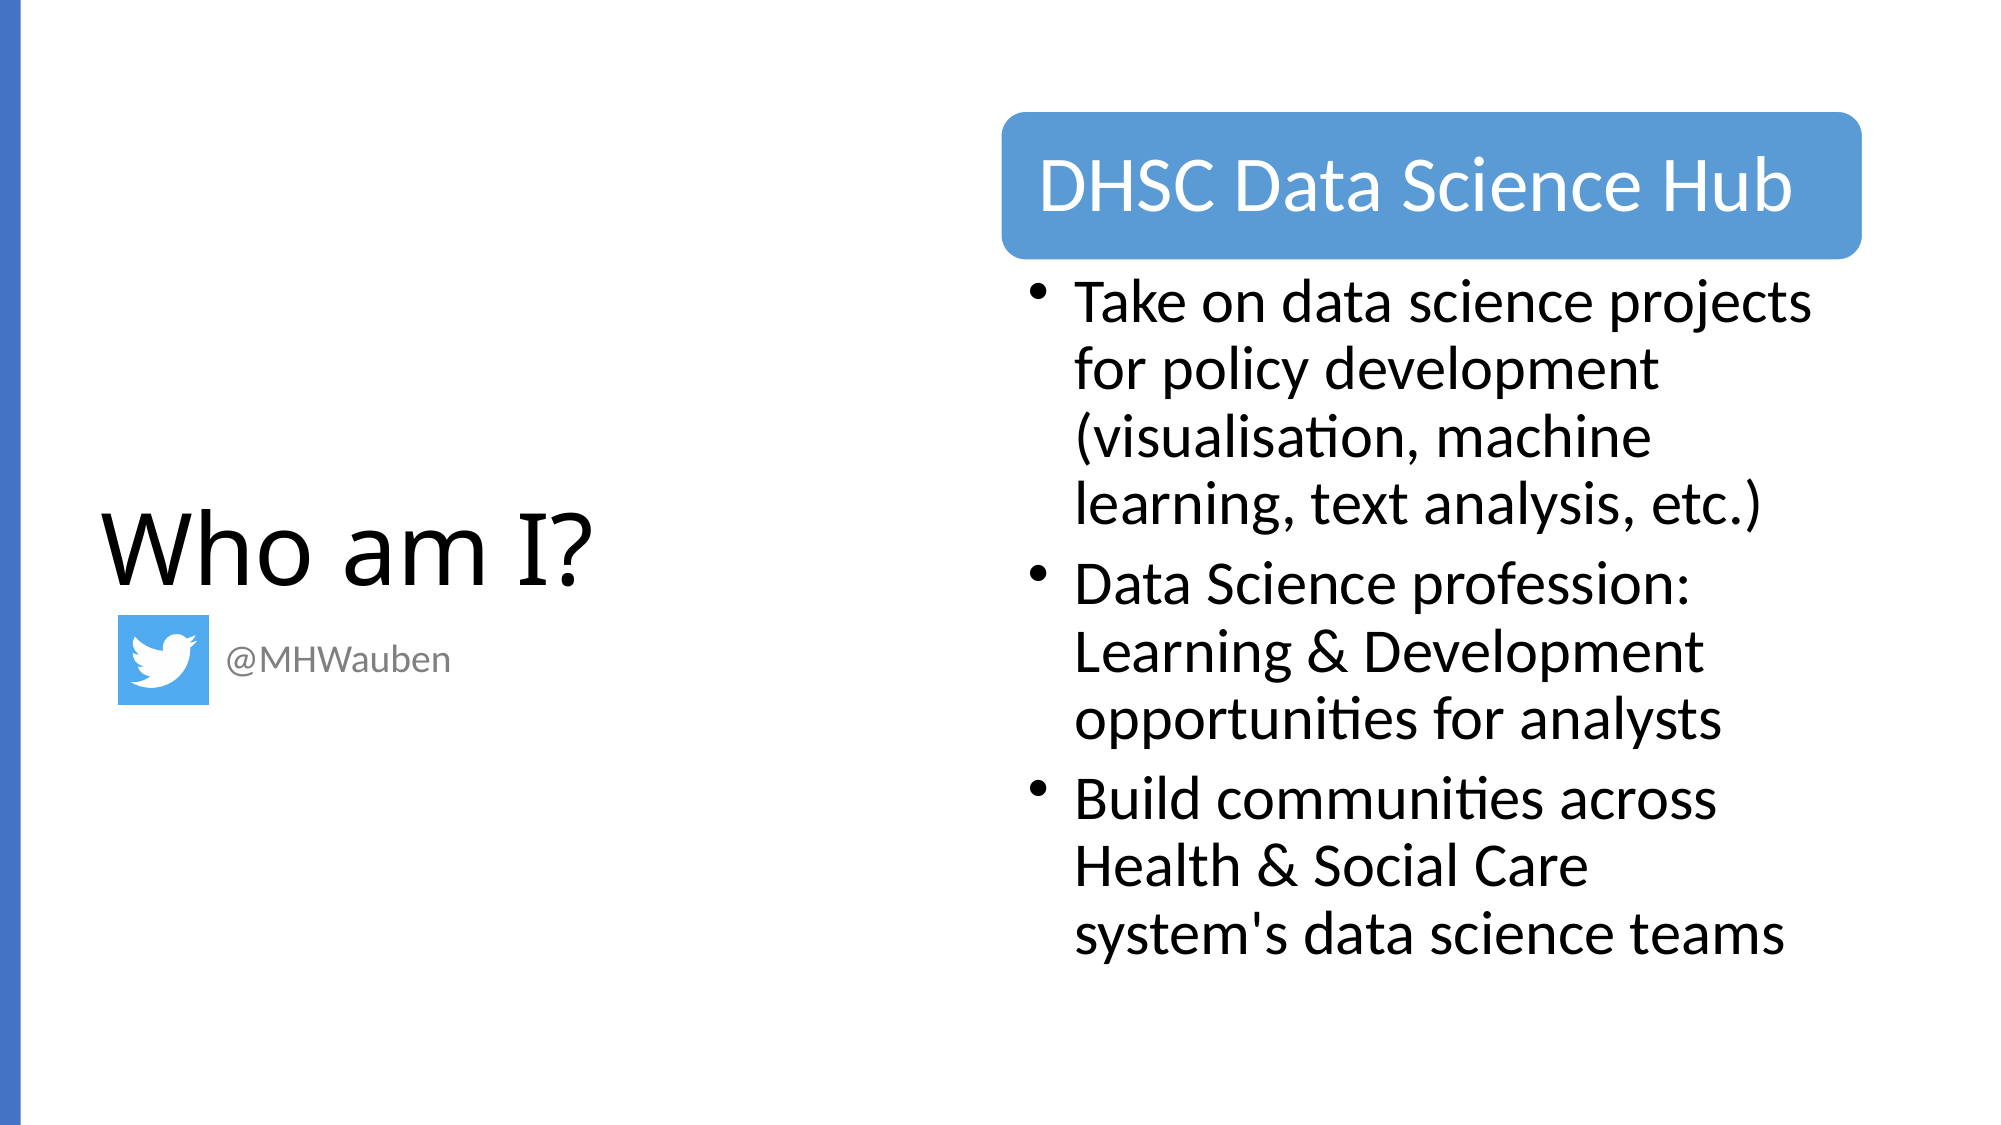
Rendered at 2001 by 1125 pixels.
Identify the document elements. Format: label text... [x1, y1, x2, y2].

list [1000, 101, 1863, 1005]
text_box [0, 0, 21, 1125]
title Who am I? [85, 101, 936, 1005]
text_box @MHWauben [209, 630, 487, 705]
picture [118, 615, 209, 705]
